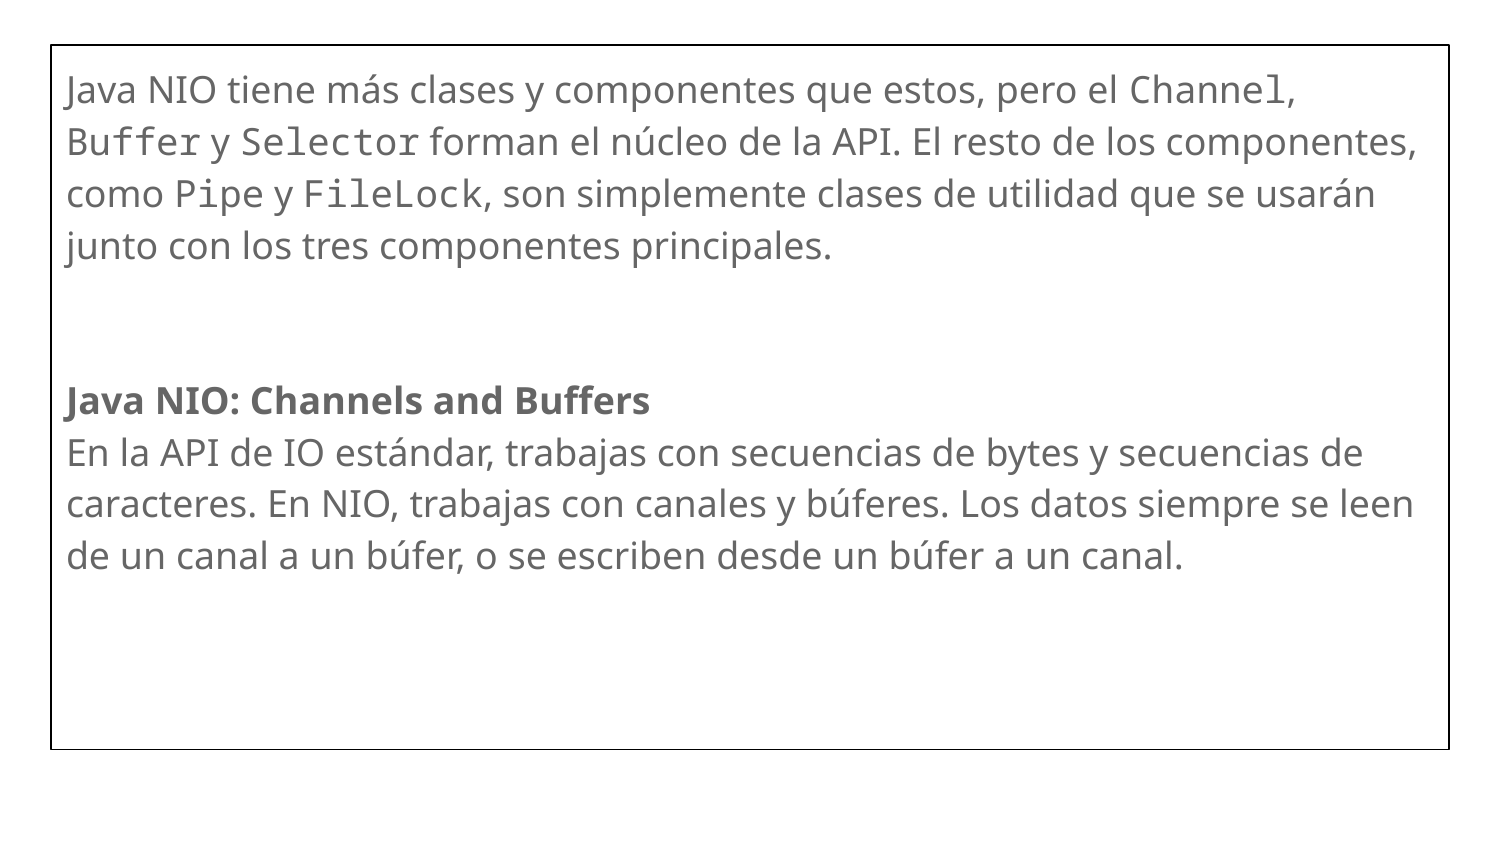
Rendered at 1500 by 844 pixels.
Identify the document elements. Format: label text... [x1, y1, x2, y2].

list Java NIO tiene más clases y componentes que estos, pero el Channel, Buffer y Selector forman el núcleo de la API. El resto de los componentes, como Pipe y FileLock, son simplemente clases de utilidad que se usarán junto con los tres componentes principales. Java NIO: Channels and Buffers En la API de IO estándar, trabajas con secuencias de bytes y secuencias de caracteres. En NIO, trabajas con canales y búferes. Los datos siempre se leen de un canal a un búfer, o se escriben desde un búfer a un canal. [51, 44, 1449, 750]
